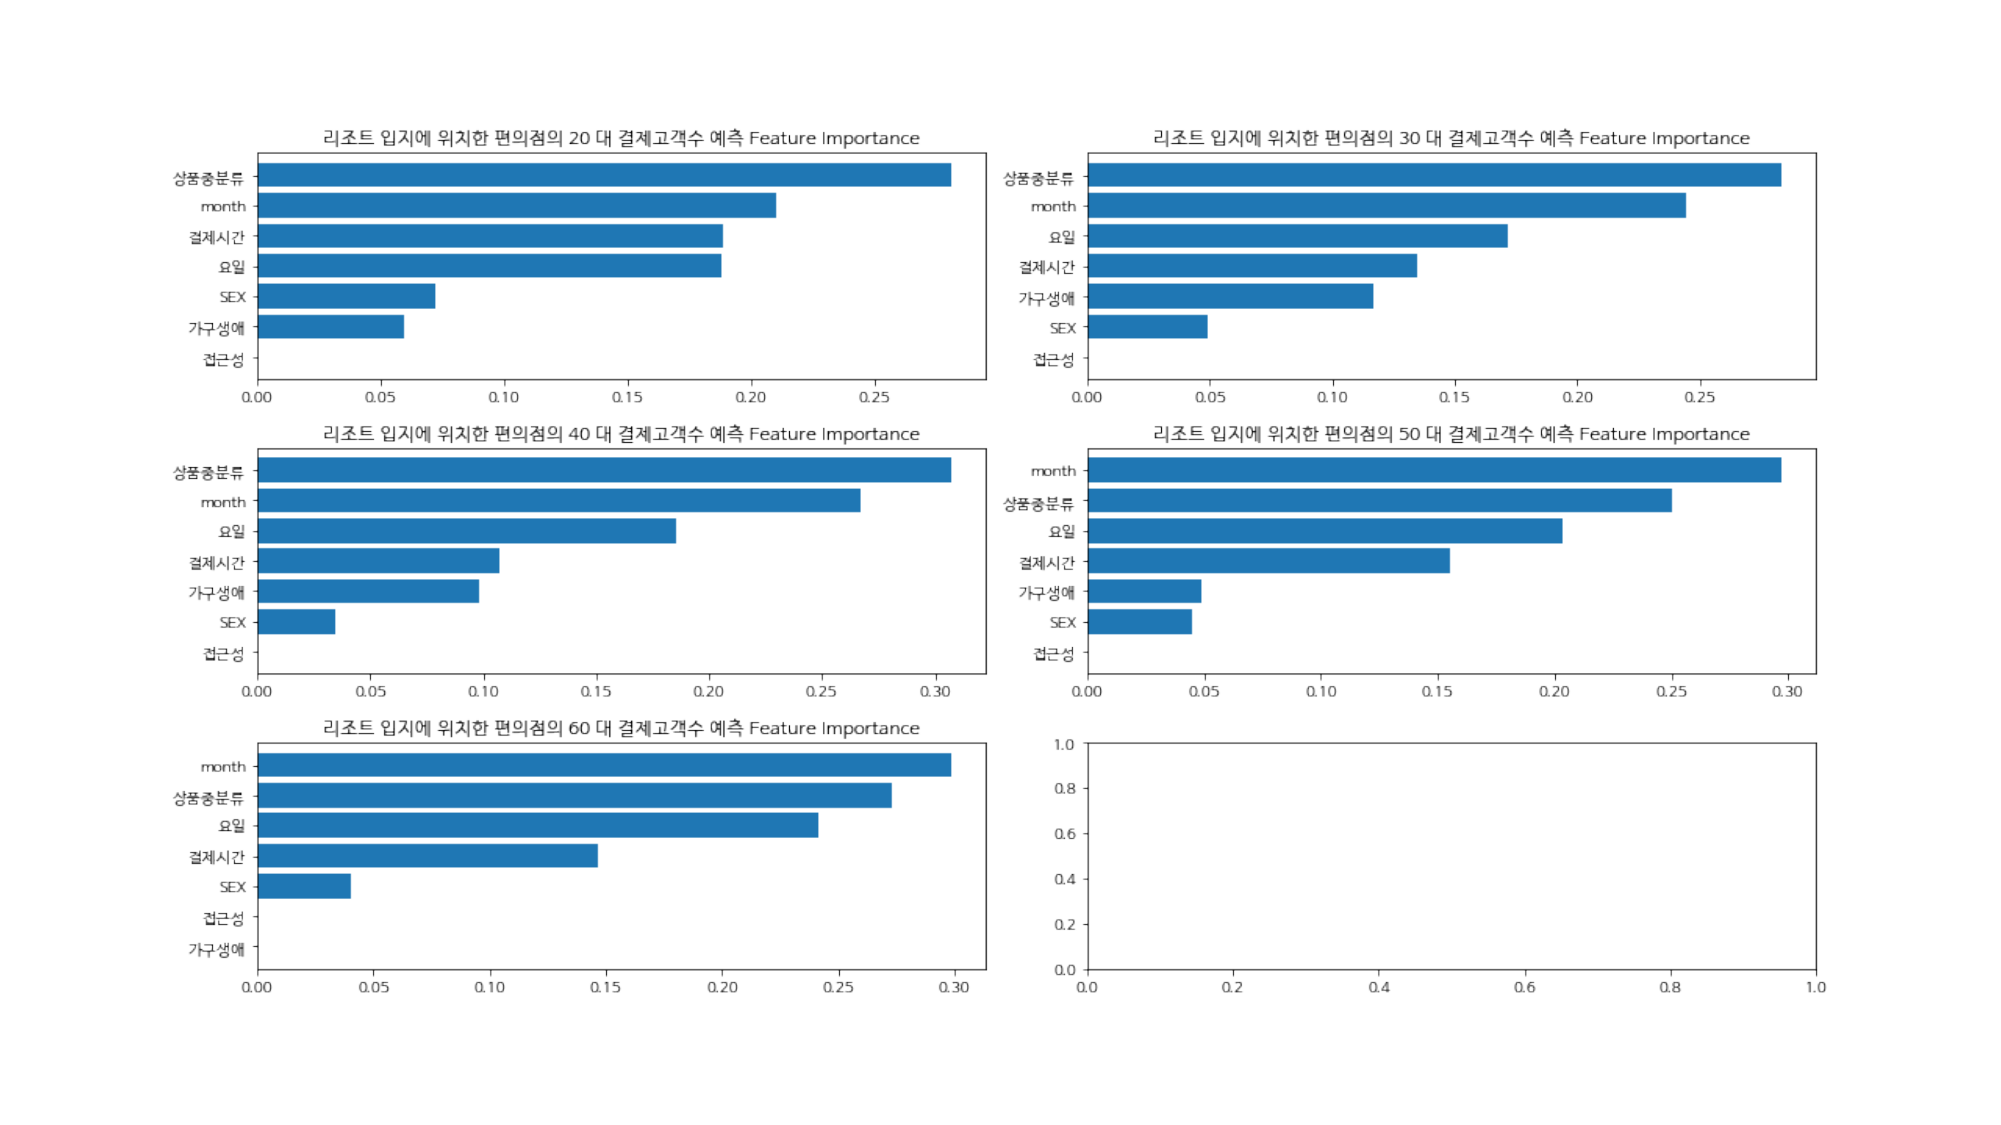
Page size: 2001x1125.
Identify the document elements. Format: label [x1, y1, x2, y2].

picture [162, 118, 1838, 1007]
